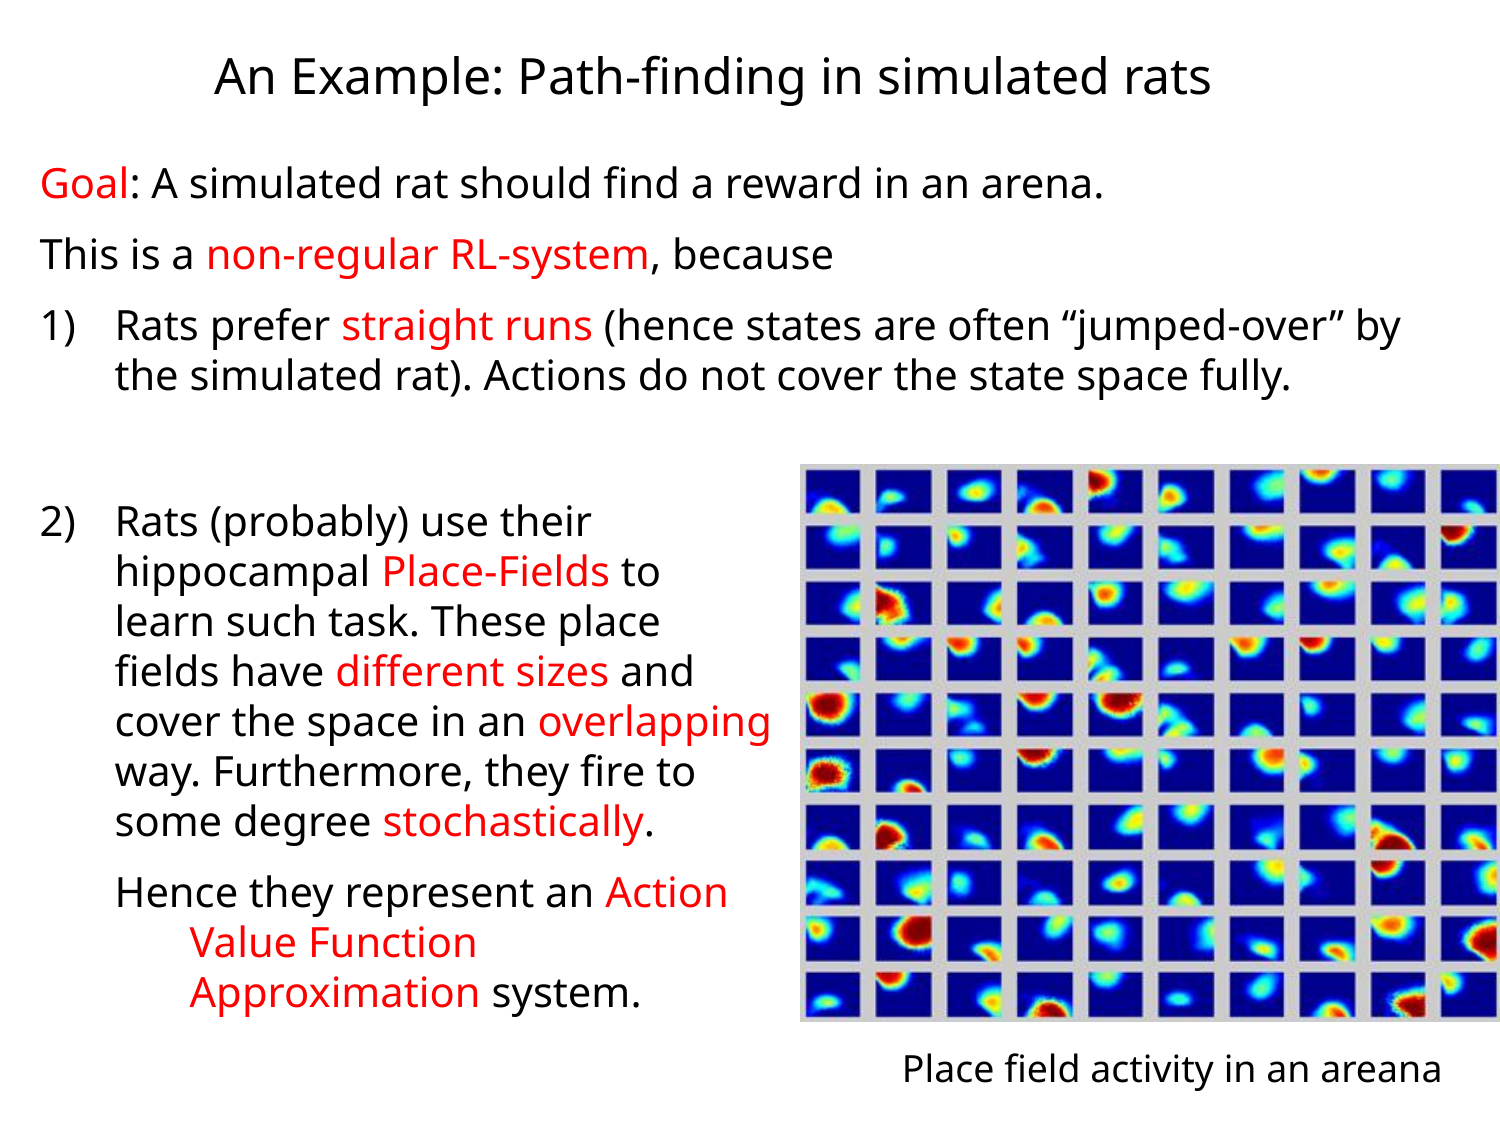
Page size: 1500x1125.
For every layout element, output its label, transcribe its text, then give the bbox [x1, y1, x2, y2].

text_box An Example: Path-finding in simulated rats [200, 37, 1375, 113]
picture [799, 464, 1500, 1022]
text_box Place field activity in an areana [887, 1037, 1458, 1098]
text_box Goal: A simulated rat should find a reward in an arena. This is a non-regular RL-system, because Rats prefer straight runs (hence states are often “jumped-over” by the simulated rat). Actions do not cover the state space fully. [24, 149, 1463, 407]
text_box Rats (probably) use their hippocampal Place-Fields to learn such task. These place fields have different sizes and cover the space in an overlapping way. Furthermore, they fire to some degree stochastically. Hence they represent an Action Value Function Approximation system. [24, 487, 788, 1024]
